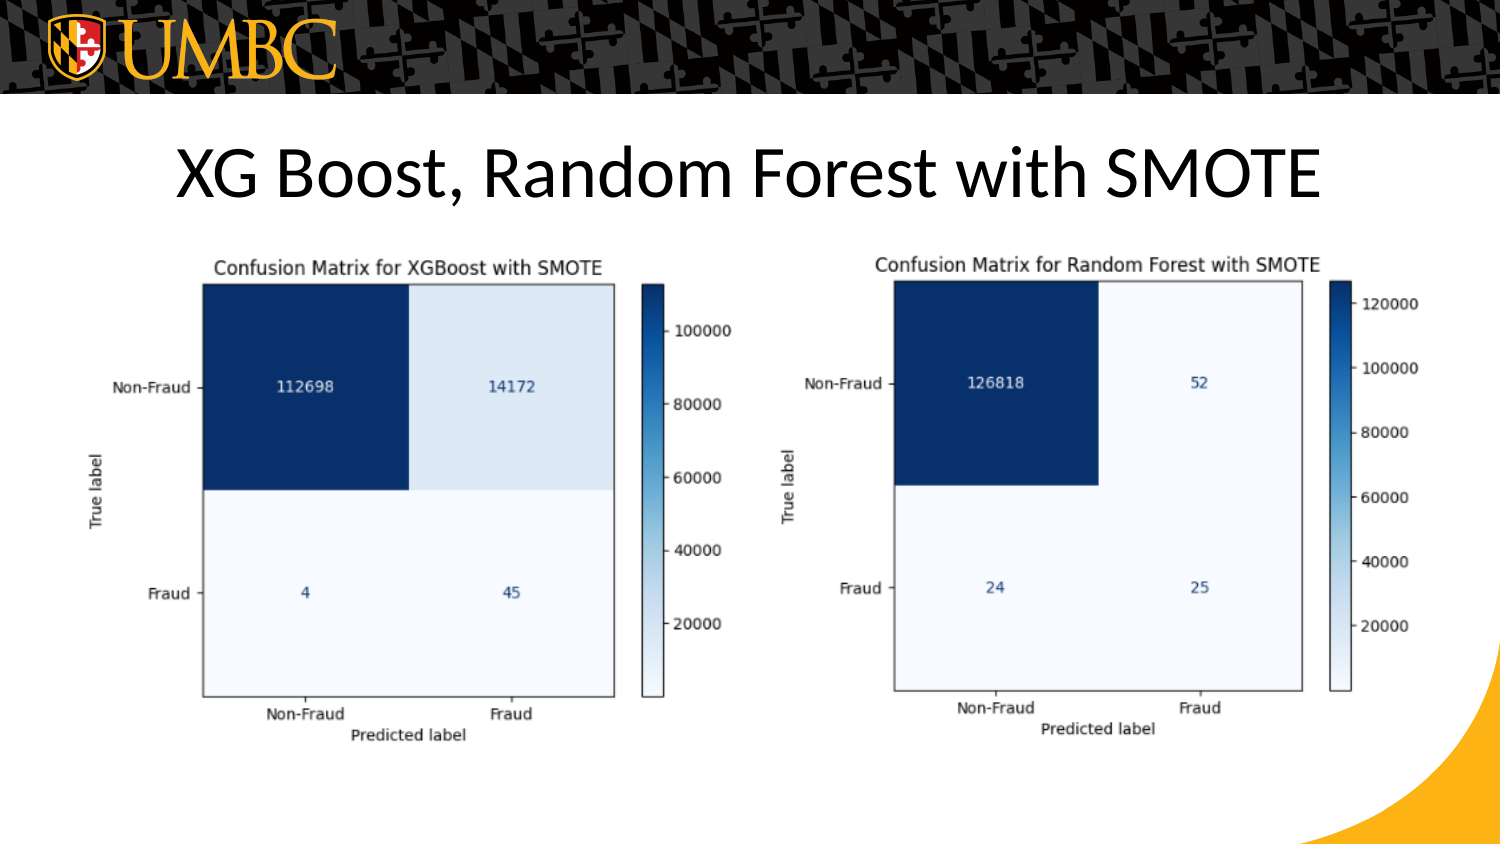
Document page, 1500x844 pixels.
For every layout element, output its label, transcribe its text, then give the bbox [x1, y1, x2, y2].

title XG Boost, Random Forest with SMOTE [75, 115, 1425, 221]
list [762, 252, 1426, 745]
picture [1299, 639, 1500, 844]
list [74, 251, 738, 746]
picture [0, 0, 1500, 94]
